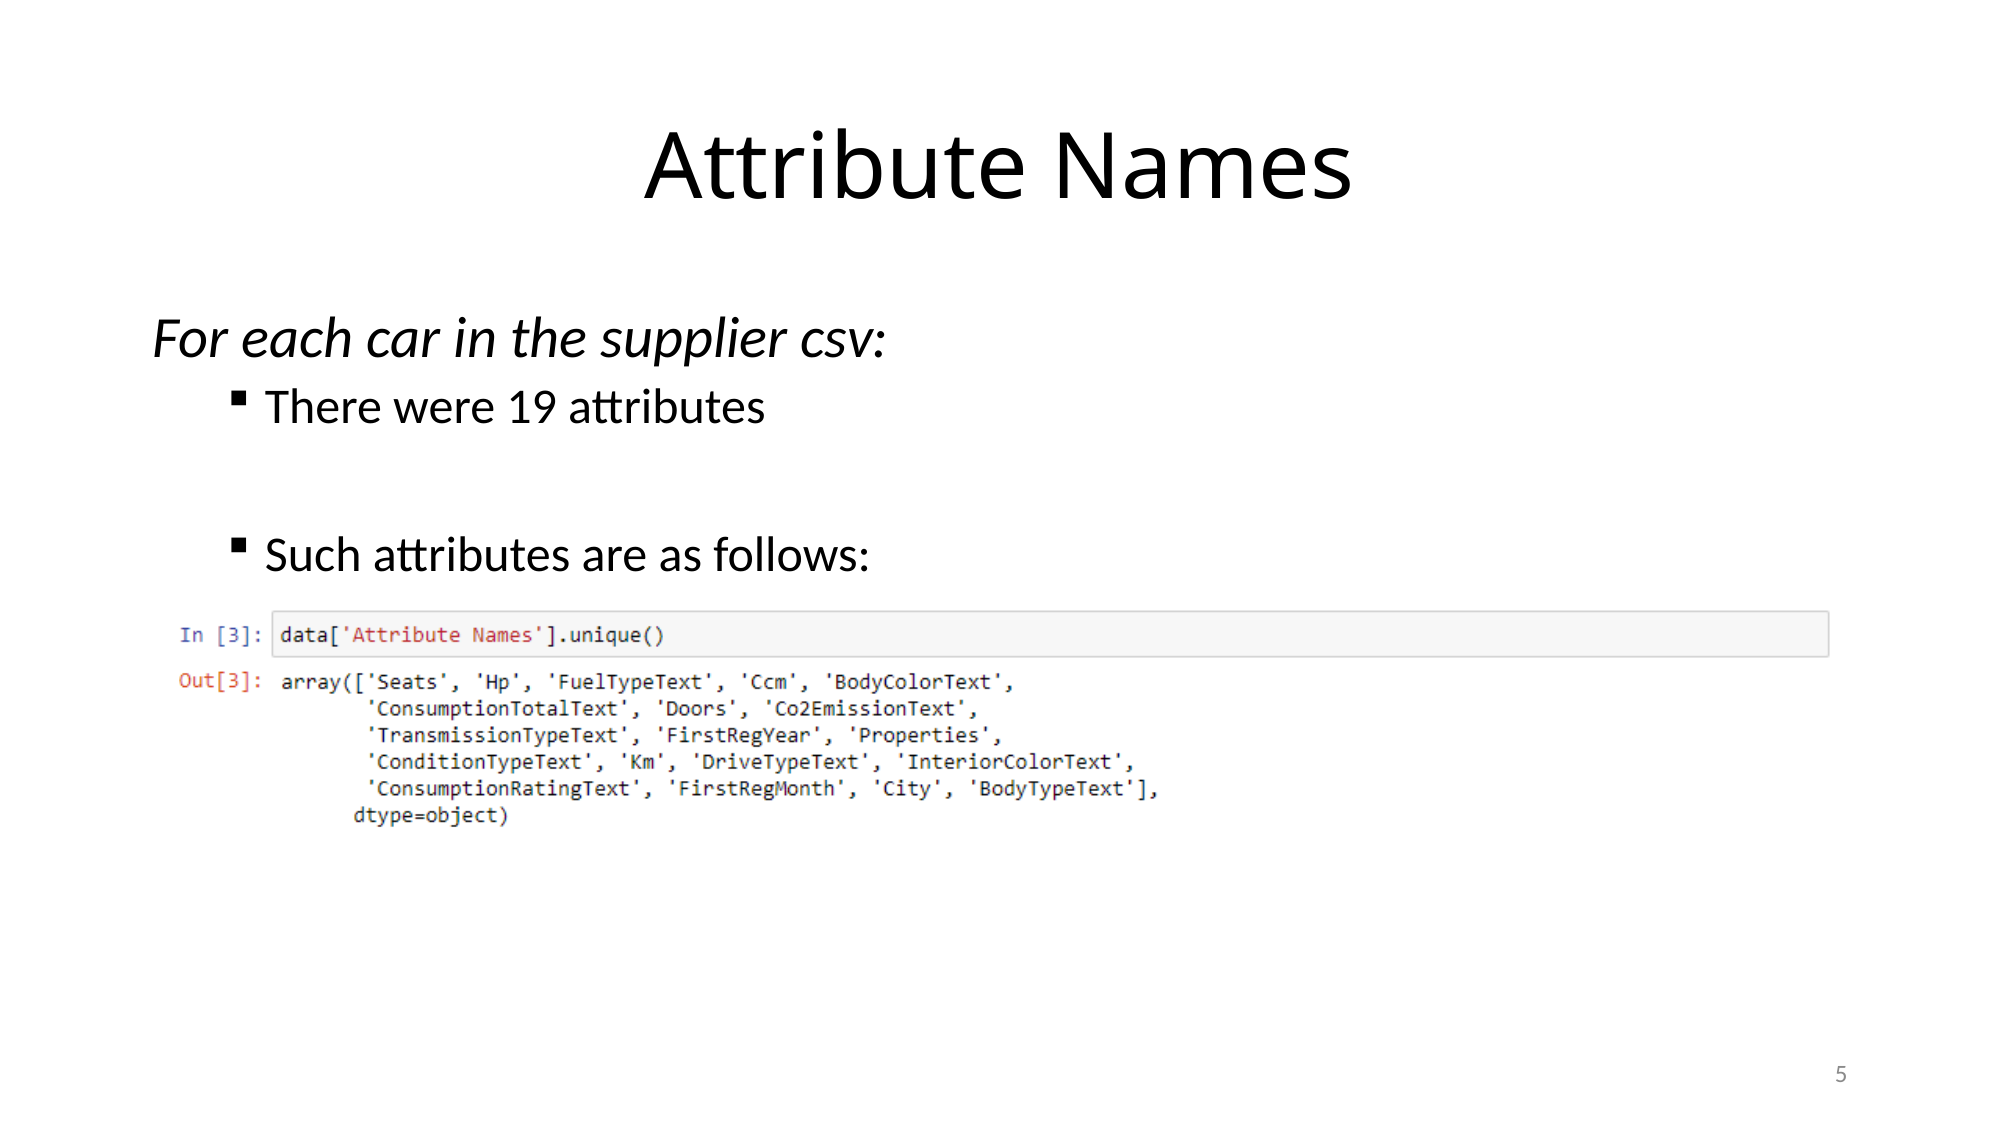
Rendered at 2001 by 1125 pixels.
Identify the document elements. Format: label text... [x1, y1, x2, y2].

list For each car in the supplier csv: There were 19 attributes Such attributes are as follows: [137, 299, 1863, 1088]
slide_number 5 [1412, 1042, 1863, 1103]
picture [153, 603, 1847, 838]
title Attribute Names [137, 59, 1863, 278]
